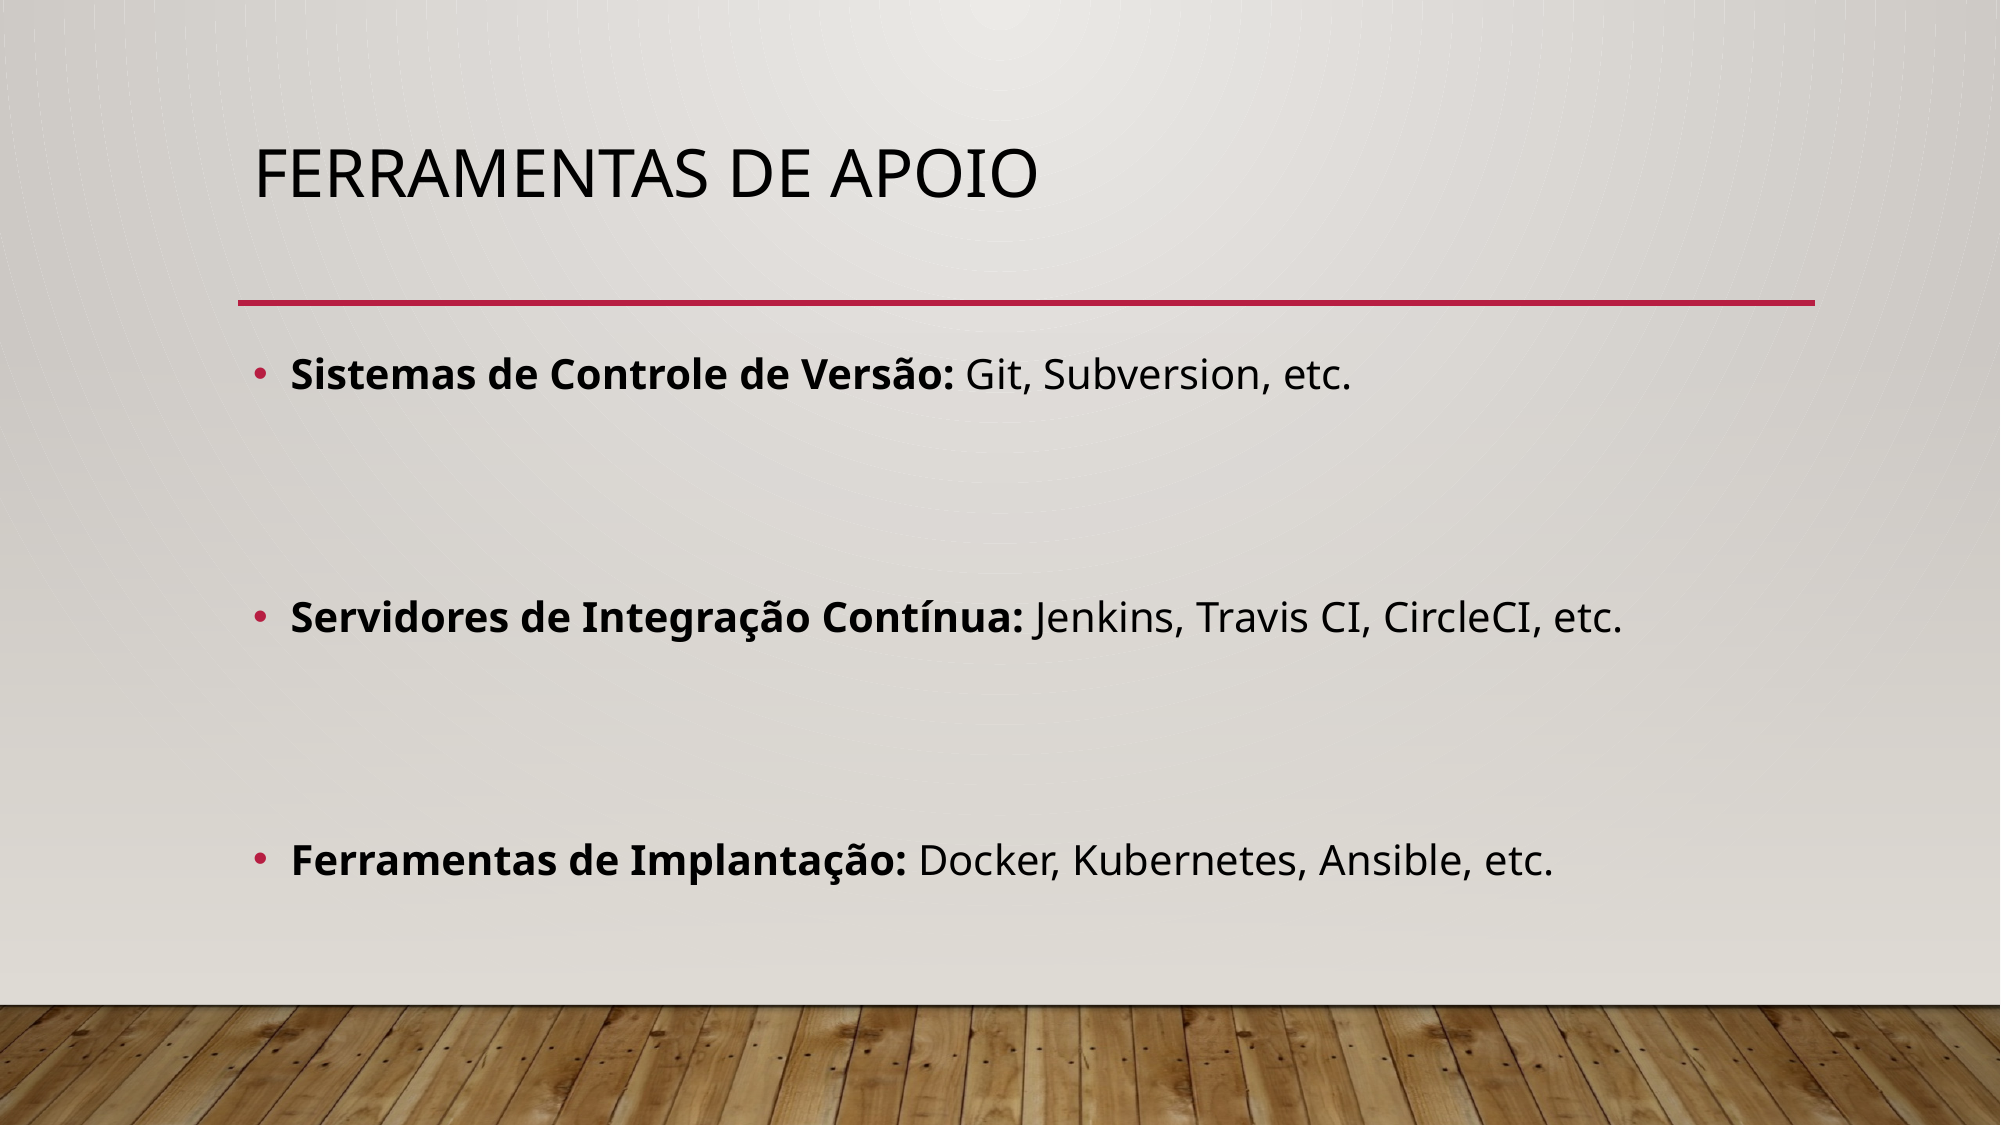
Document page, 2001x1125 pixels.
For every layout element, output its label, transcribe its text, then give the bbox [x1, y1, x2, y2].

title Ferramentas de Apoio [238, 131, 1814, 305]
list Sistemas de Controle de Versão: Git, Subversion, etc. Servidores de Integração Contínua: Jenkins, Travis CI, CircleCI, etc. Ferramentas de Implantação: Docker, Kubernetes, Ansible, etc. [238, 330, 1814, 897]
picture [0, 1005, 2000, 1125]
